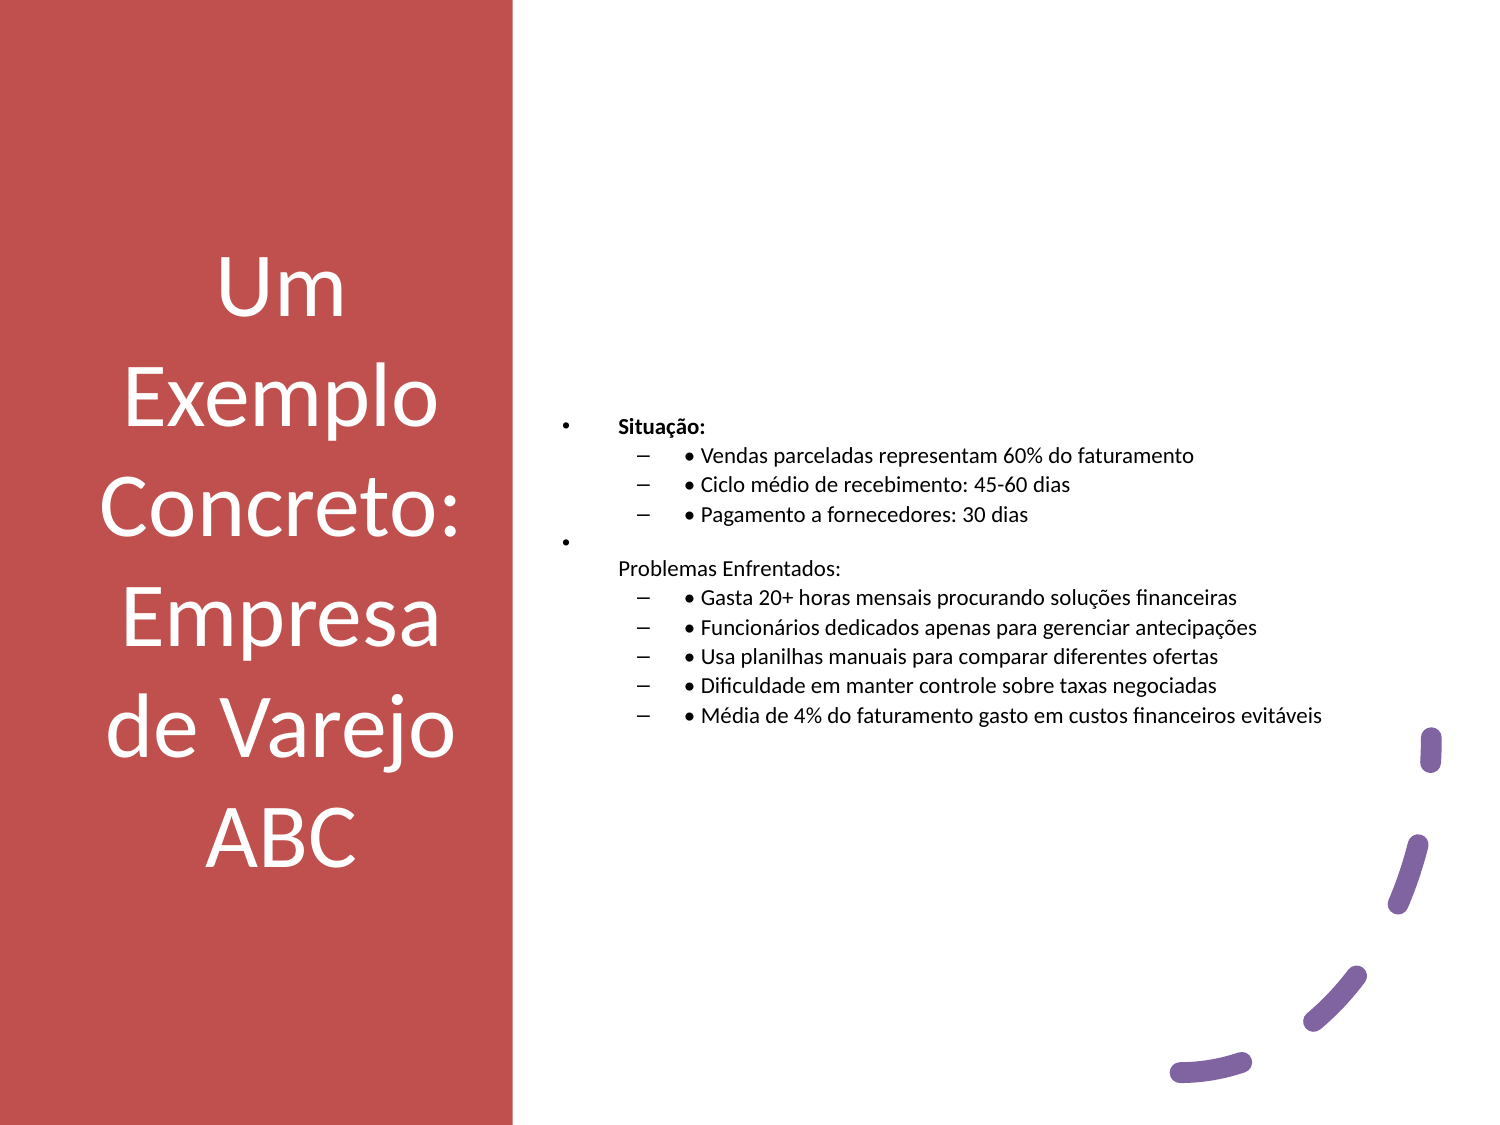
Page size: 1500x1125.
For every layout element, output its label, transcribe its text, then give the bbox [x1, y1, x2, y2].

text_box [1397, 736, 1433, 907]
text_box [0, 0, 515, 1125]
text_box [1179, 1014, 1323, 1074]
list Situação: • Vendas parceladas representam 60% do faturamento • Ciclo médio de recebimento: 45-60 dias • Pagamento a fornecedores: 30 dias Problemas Enfrentados: • Gasta 20+ horas mensais procurando soluções financeiras • Funcionários dedicados apenas para gerenciar antecipações • Usa planilhas manuais para comparar diferentes ofertas • Dificuldade em manter controle sobre taxas negociadas • Média de 4% do faturamento gasto em custos financeiros evitáveis [547, 97, 1397, 1014]
title Um Exemplo Concreto: Empresa de Varejo ABC [84, 97, 479, 1014]
text_box [515, 0, 1500, 1125]
